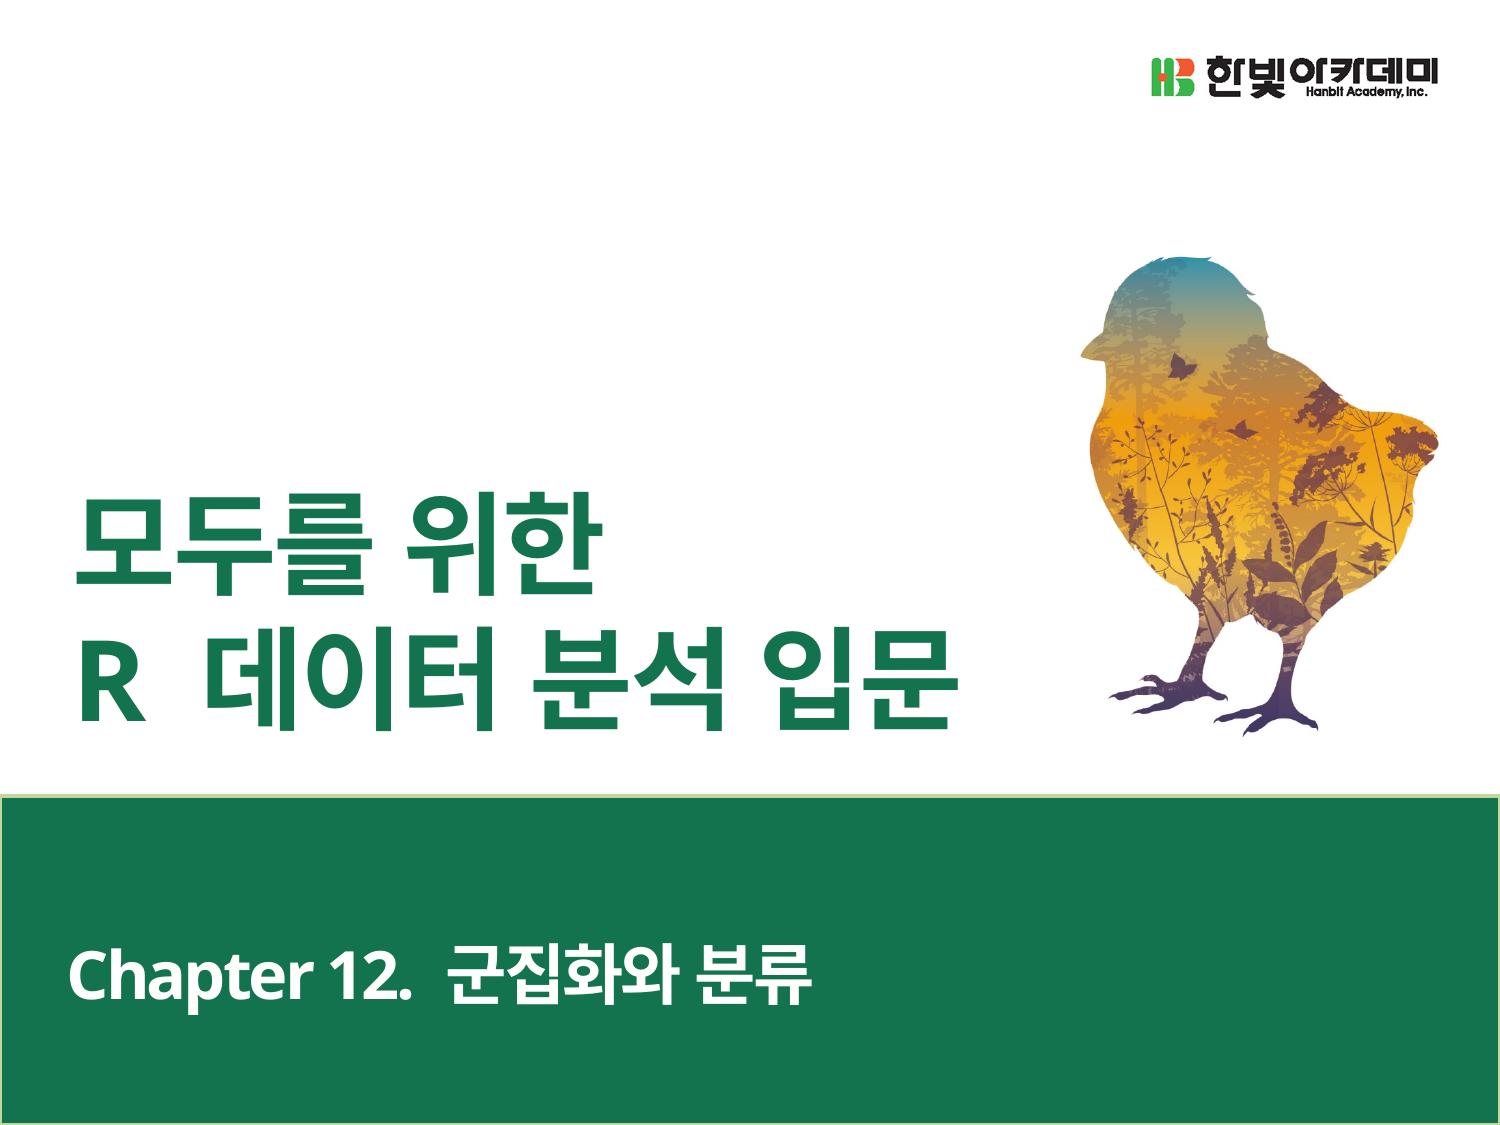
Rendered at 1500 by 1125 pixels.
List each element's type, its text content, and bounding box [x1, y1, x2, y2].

title Chapter 12. 군집화와 분류 [51, 863, 1402, 1083]
picture [1145, 52, 1441, 102]
picture [1037, 234, 1481, 746]
